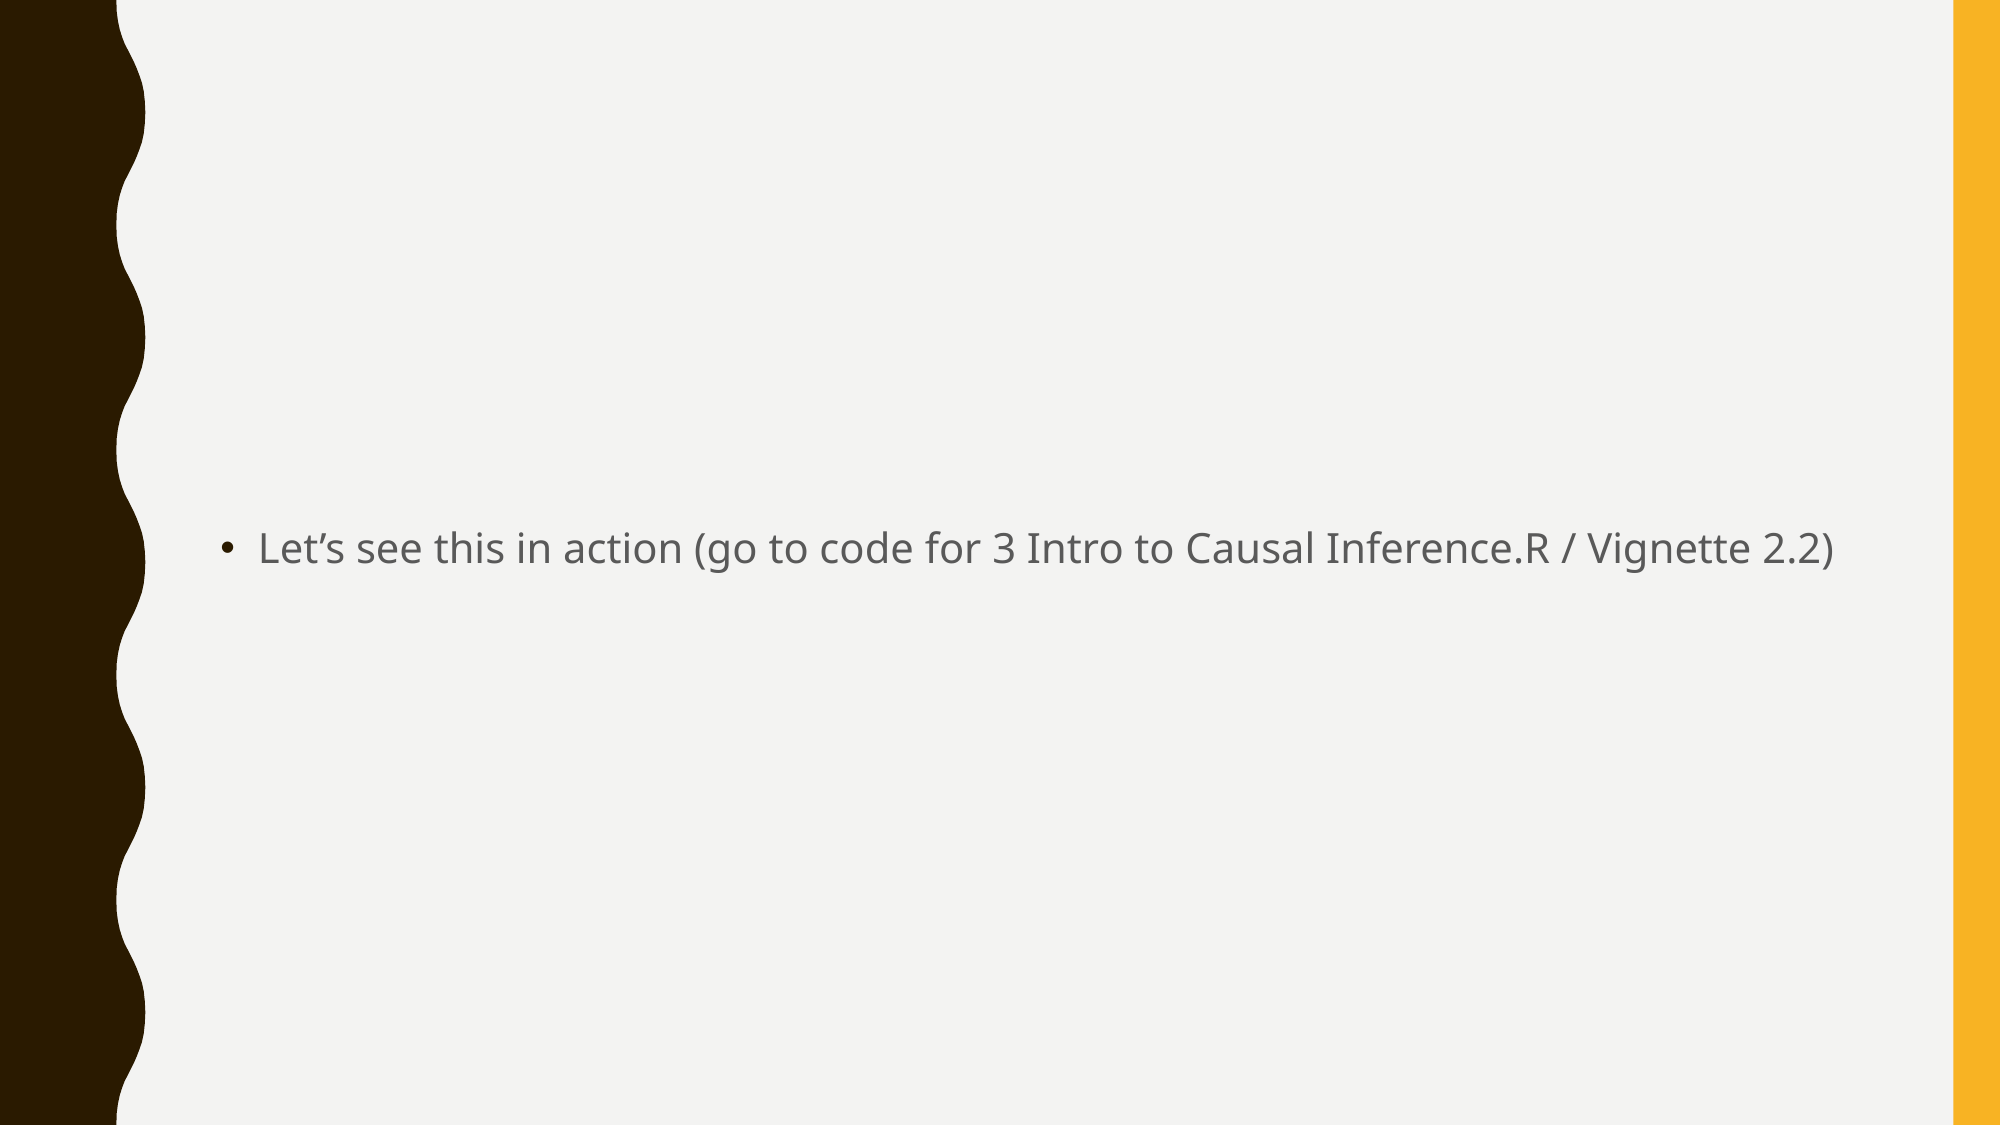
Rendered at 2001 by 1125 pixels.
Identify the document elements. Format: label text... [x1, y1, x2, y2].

list Let’s see this in action (go to code for 3 Intro to Causal Inference.R / Vignette 2.2) [205, 375, 1875, 965]
